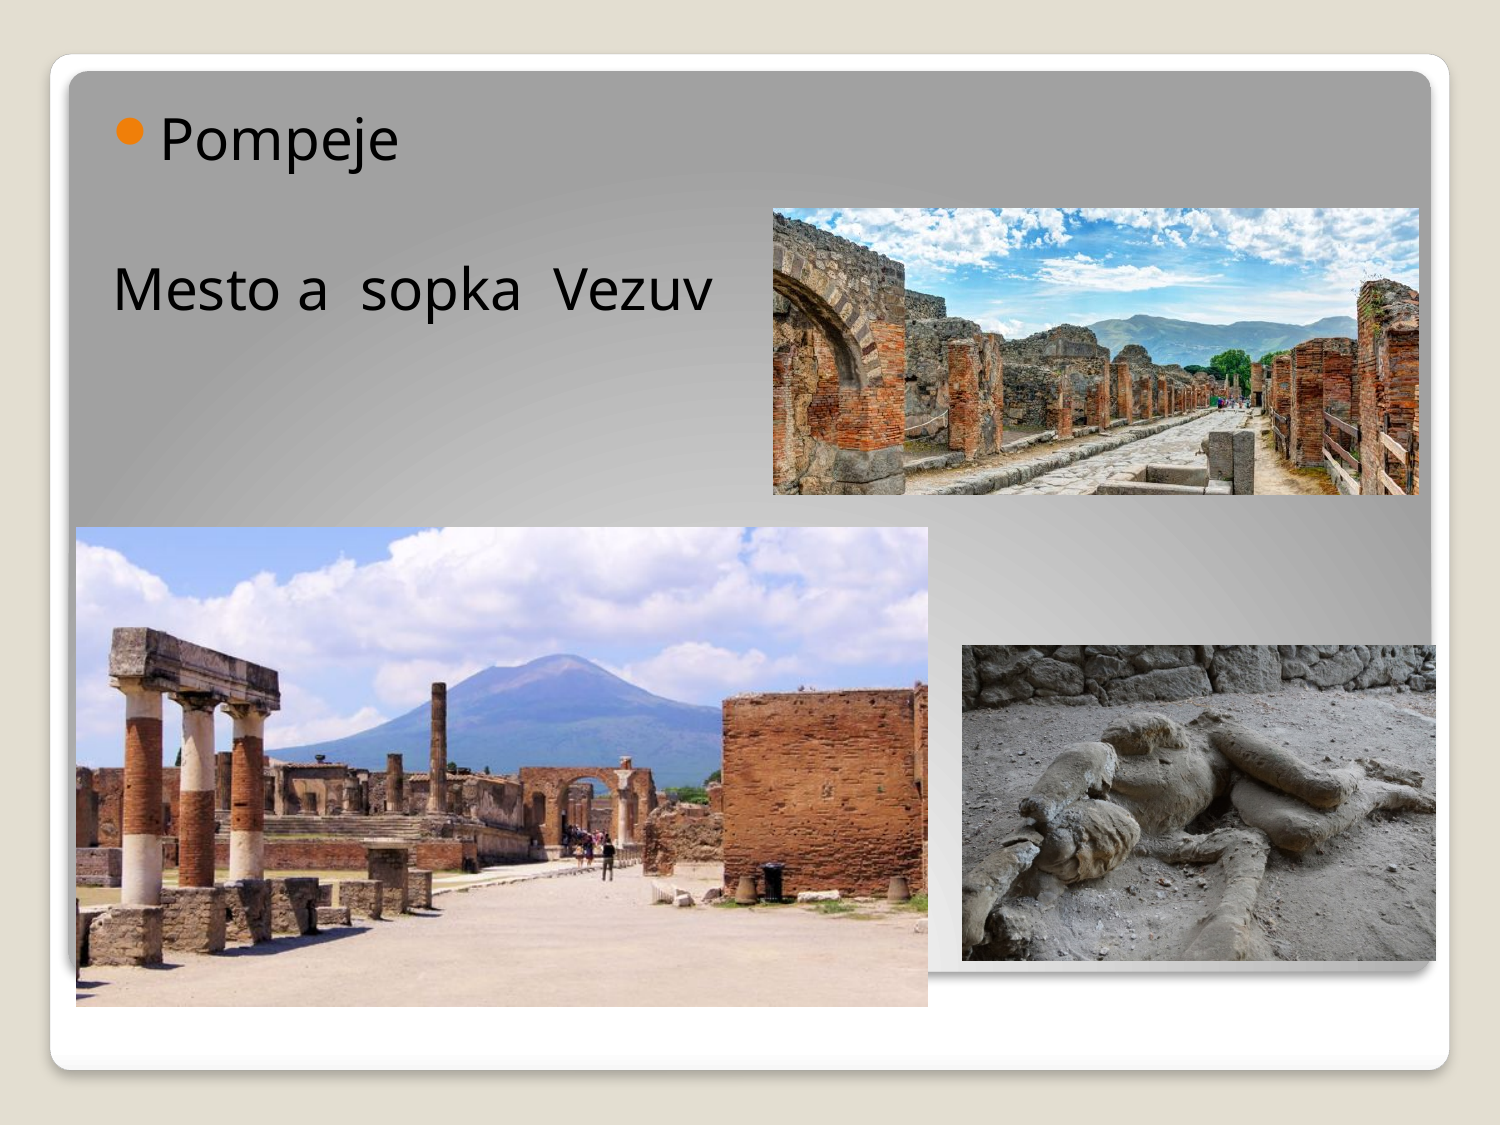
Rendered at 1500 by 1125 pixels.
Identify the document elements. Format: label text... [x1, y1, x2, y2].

list Pompeje Mesto a sopka Vezuv [82, 86, 1425, 457]
picture [76, 527, 928, 1008]
picture [773, 207, 1420, 496]
picture [962, 644, 1436, 961]
